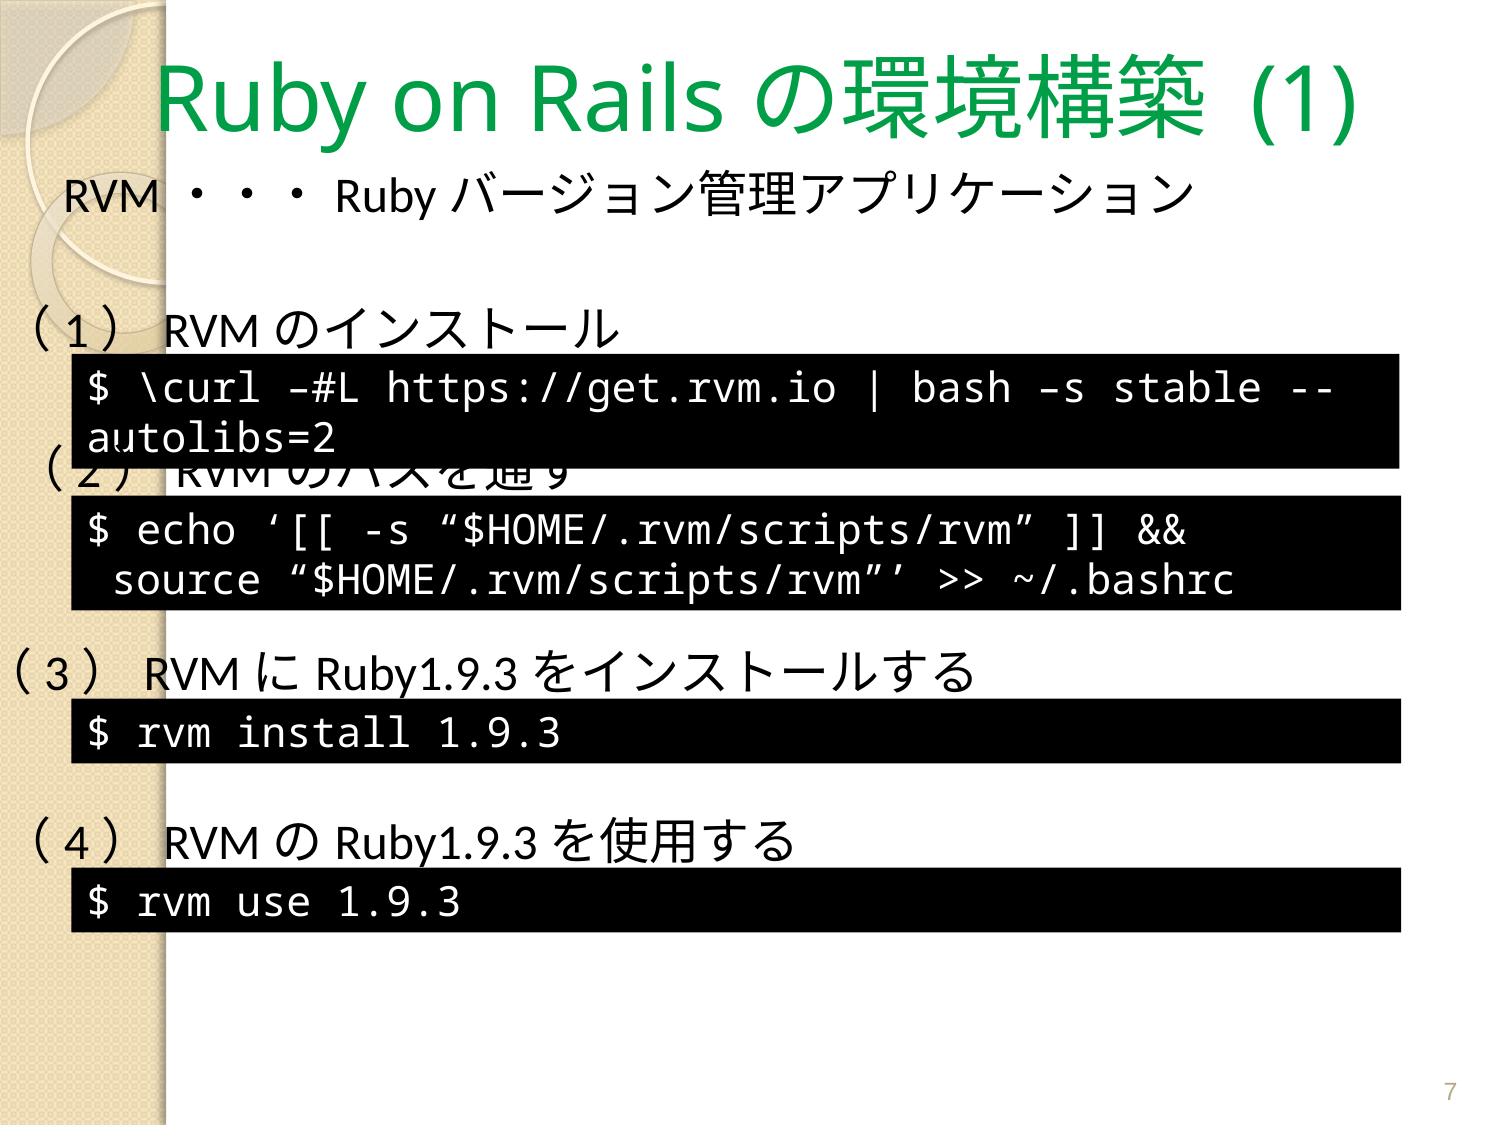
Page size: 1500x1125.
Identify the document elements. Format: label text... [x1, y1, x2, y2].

text_box $ \curl –#L https://get.rvm.io | bash –s stable --autolibs=2 [71, 353, 1400, 469]
text_box $ rvm use 1.9.3 [71, 867, 1402, 933]
text_box （1）RVMのインストール [0, 290, 637, 365]
text_box （3）RVMにRuby1.9.3をインストールする [0, 632, 994, 708]
text_box $ echo ‘[[ -s “$HOME/.rvm/scripts/rvm” ]] && source “$HOME/.rvm/scripts/rvm”’ >> ~/.bashrc [71, 495, 1402, 611]
text_box （2）RVMのパスを通す [0, 430, 600, 505]
slide_number 7 [1413, 1034, 1488, 1113]
text_box （4）RVMのRuby1.9.3を使用する [0, 802, 815, 877]
text_box Ruby on Railsの環境構築 (1) [51, 1, 1459, 189]
text_box RVM・・・Rubyバージョン管理アプリケーション [48, 154, 1212, 230]
text_box $ rvm install 1.9.3 [71, 698, 1402, 764]
